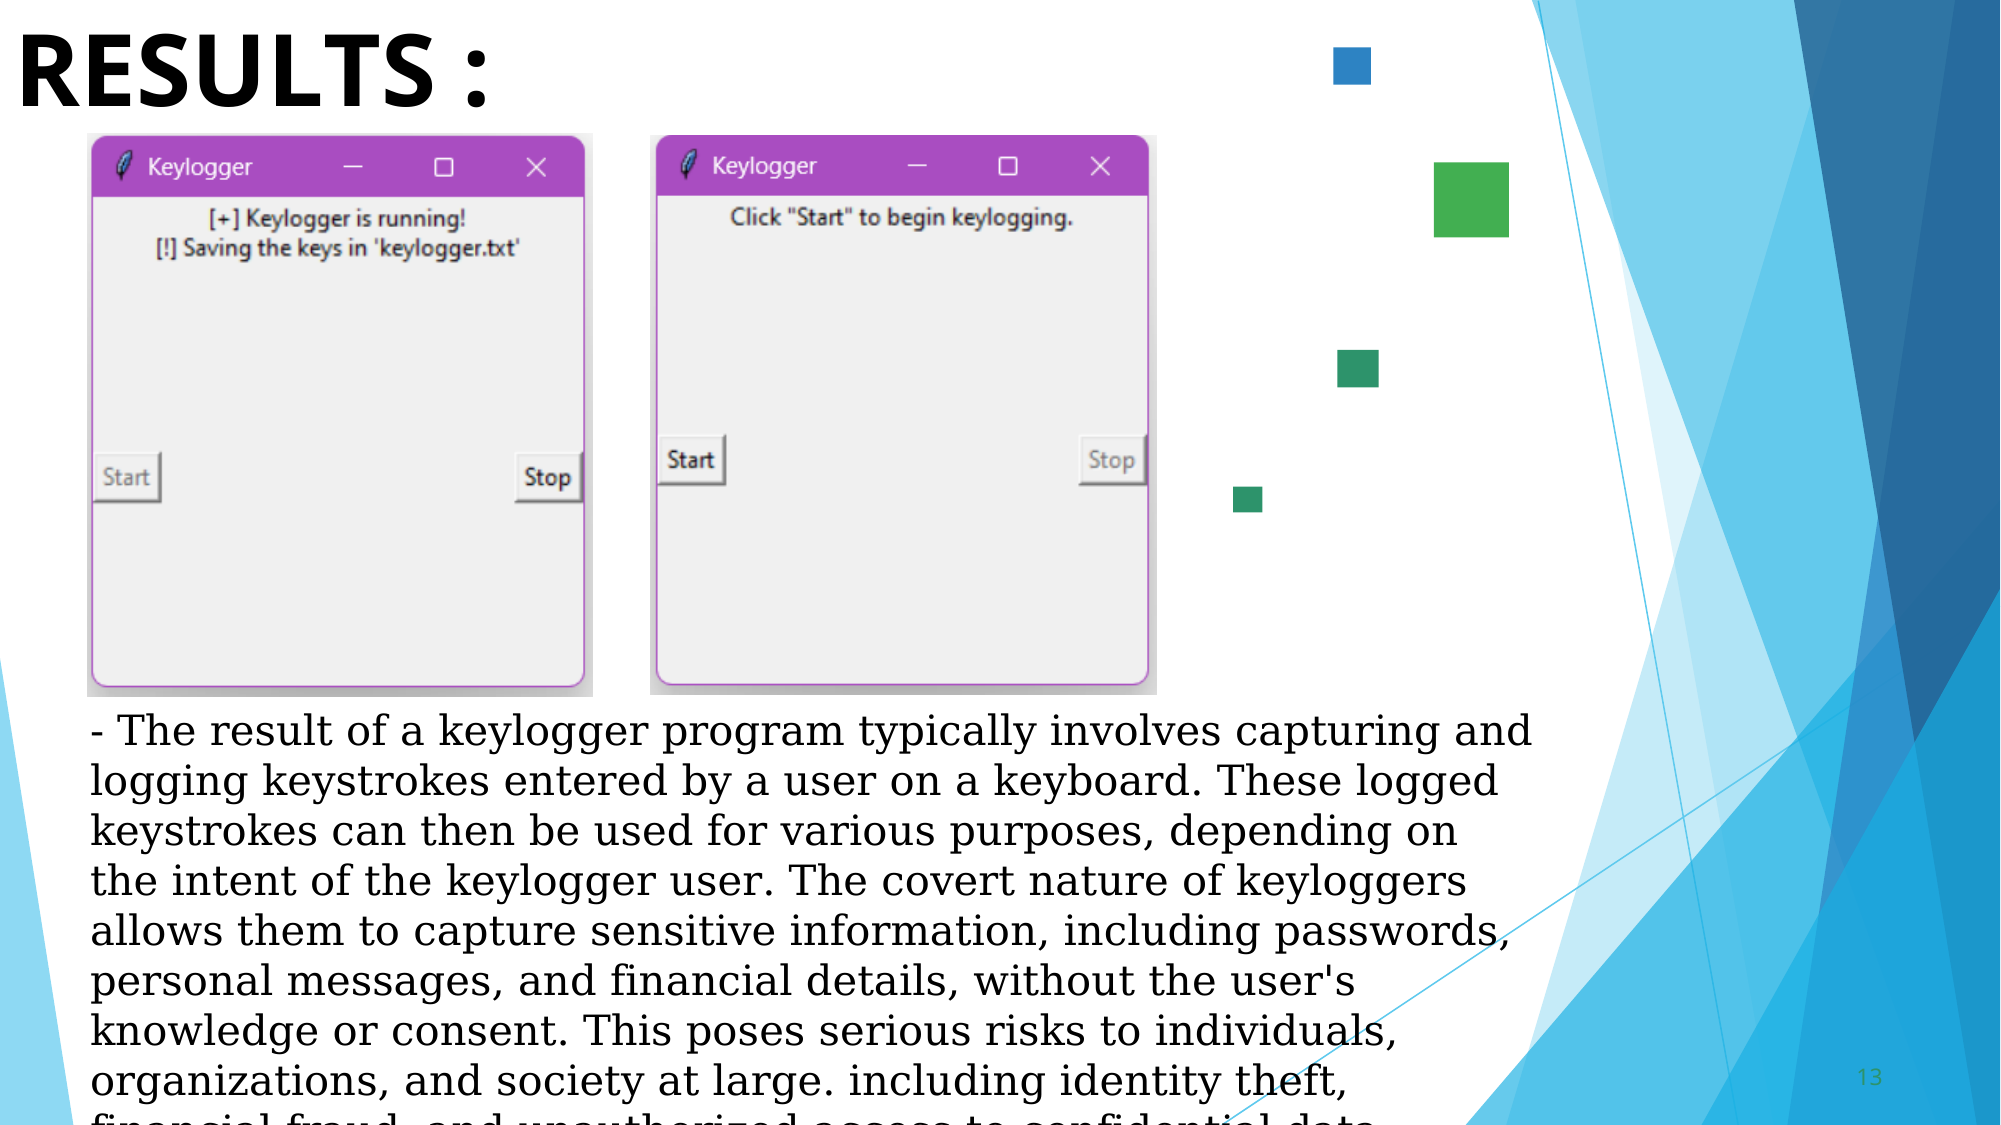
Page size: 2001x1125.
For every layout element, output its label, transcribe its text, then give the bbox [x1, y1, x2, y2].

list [649, 135, 1157, 695]
text_box [1433, 194, 1509, 238]
text_box - The result of a keylogger program typically involves capturing and logging keystrokes entered by a user on a keyboard. These logged keystrokes can then be used for various purposes, depending on the intent of the keylogger user. The covert nature of keyloggers allows them to capture sensitive information, including passwords, personal messages, and financial details, without the user's knowledge or consent. This poses serious risks to individuals, organizations, and society at large. including identity theft, financial fraud, and unauthorized access to confidential data. [90, 703, 1538, 1125]
text_box [1337, 349, 1379, 388]
text_box [1233, 486, 1263, 513]
title RESULTS : [12, 3, 1765, 194]
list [87, 133, 593, 697]
text_box 13 [1849, 1061, 1888, 1095]
